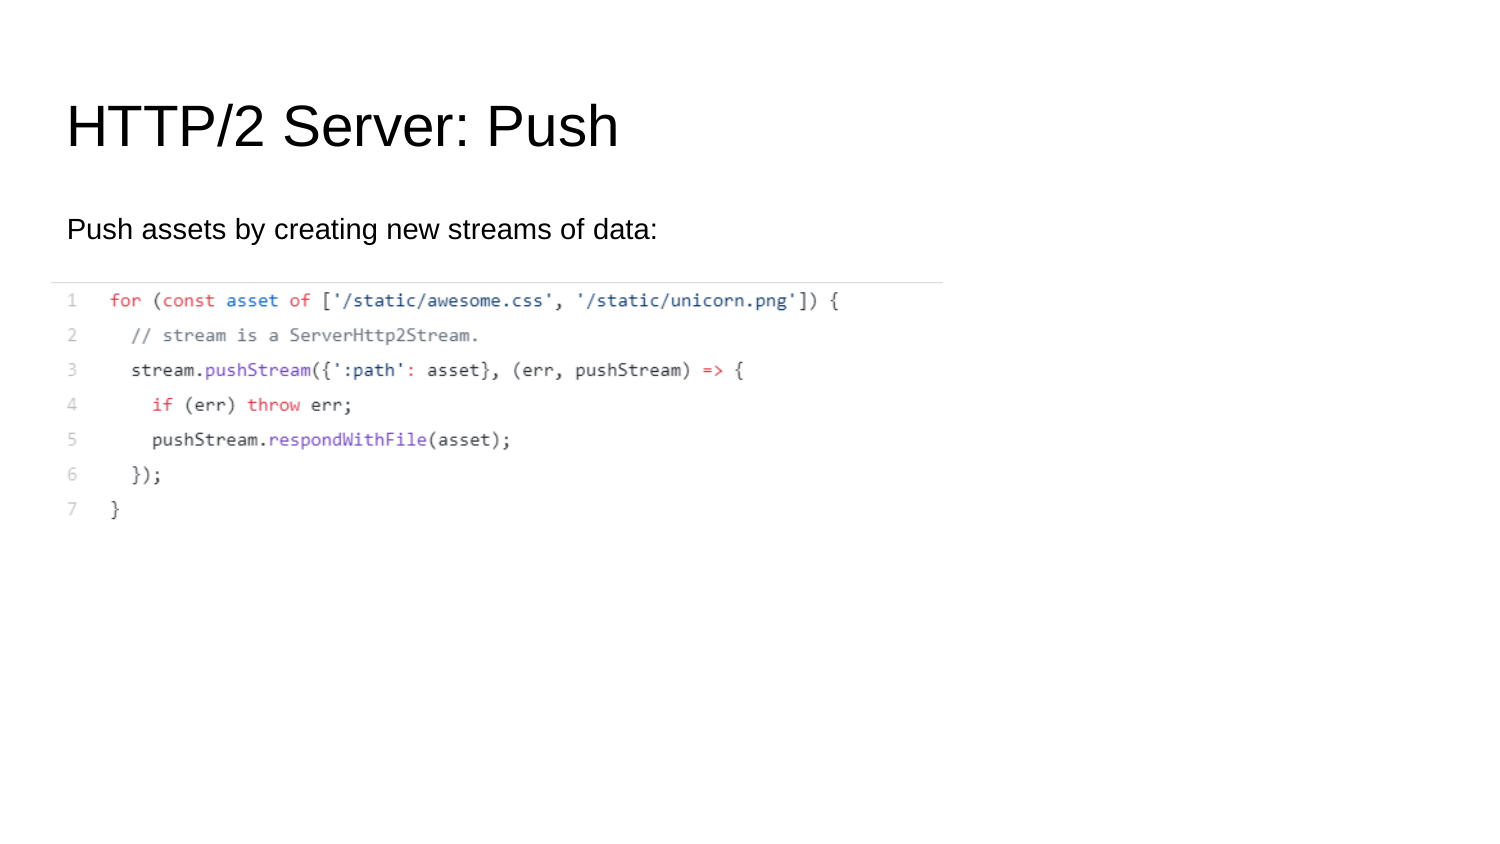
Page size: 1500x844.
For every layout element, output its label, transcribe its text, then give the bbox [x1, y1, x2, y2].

text_box Push assets by creating new streams of data: [51, 195, 689, 270]
title HTTP/2 Server: Push [51, 72, 1449, 167]
picture [50, 282, 943, 527]
